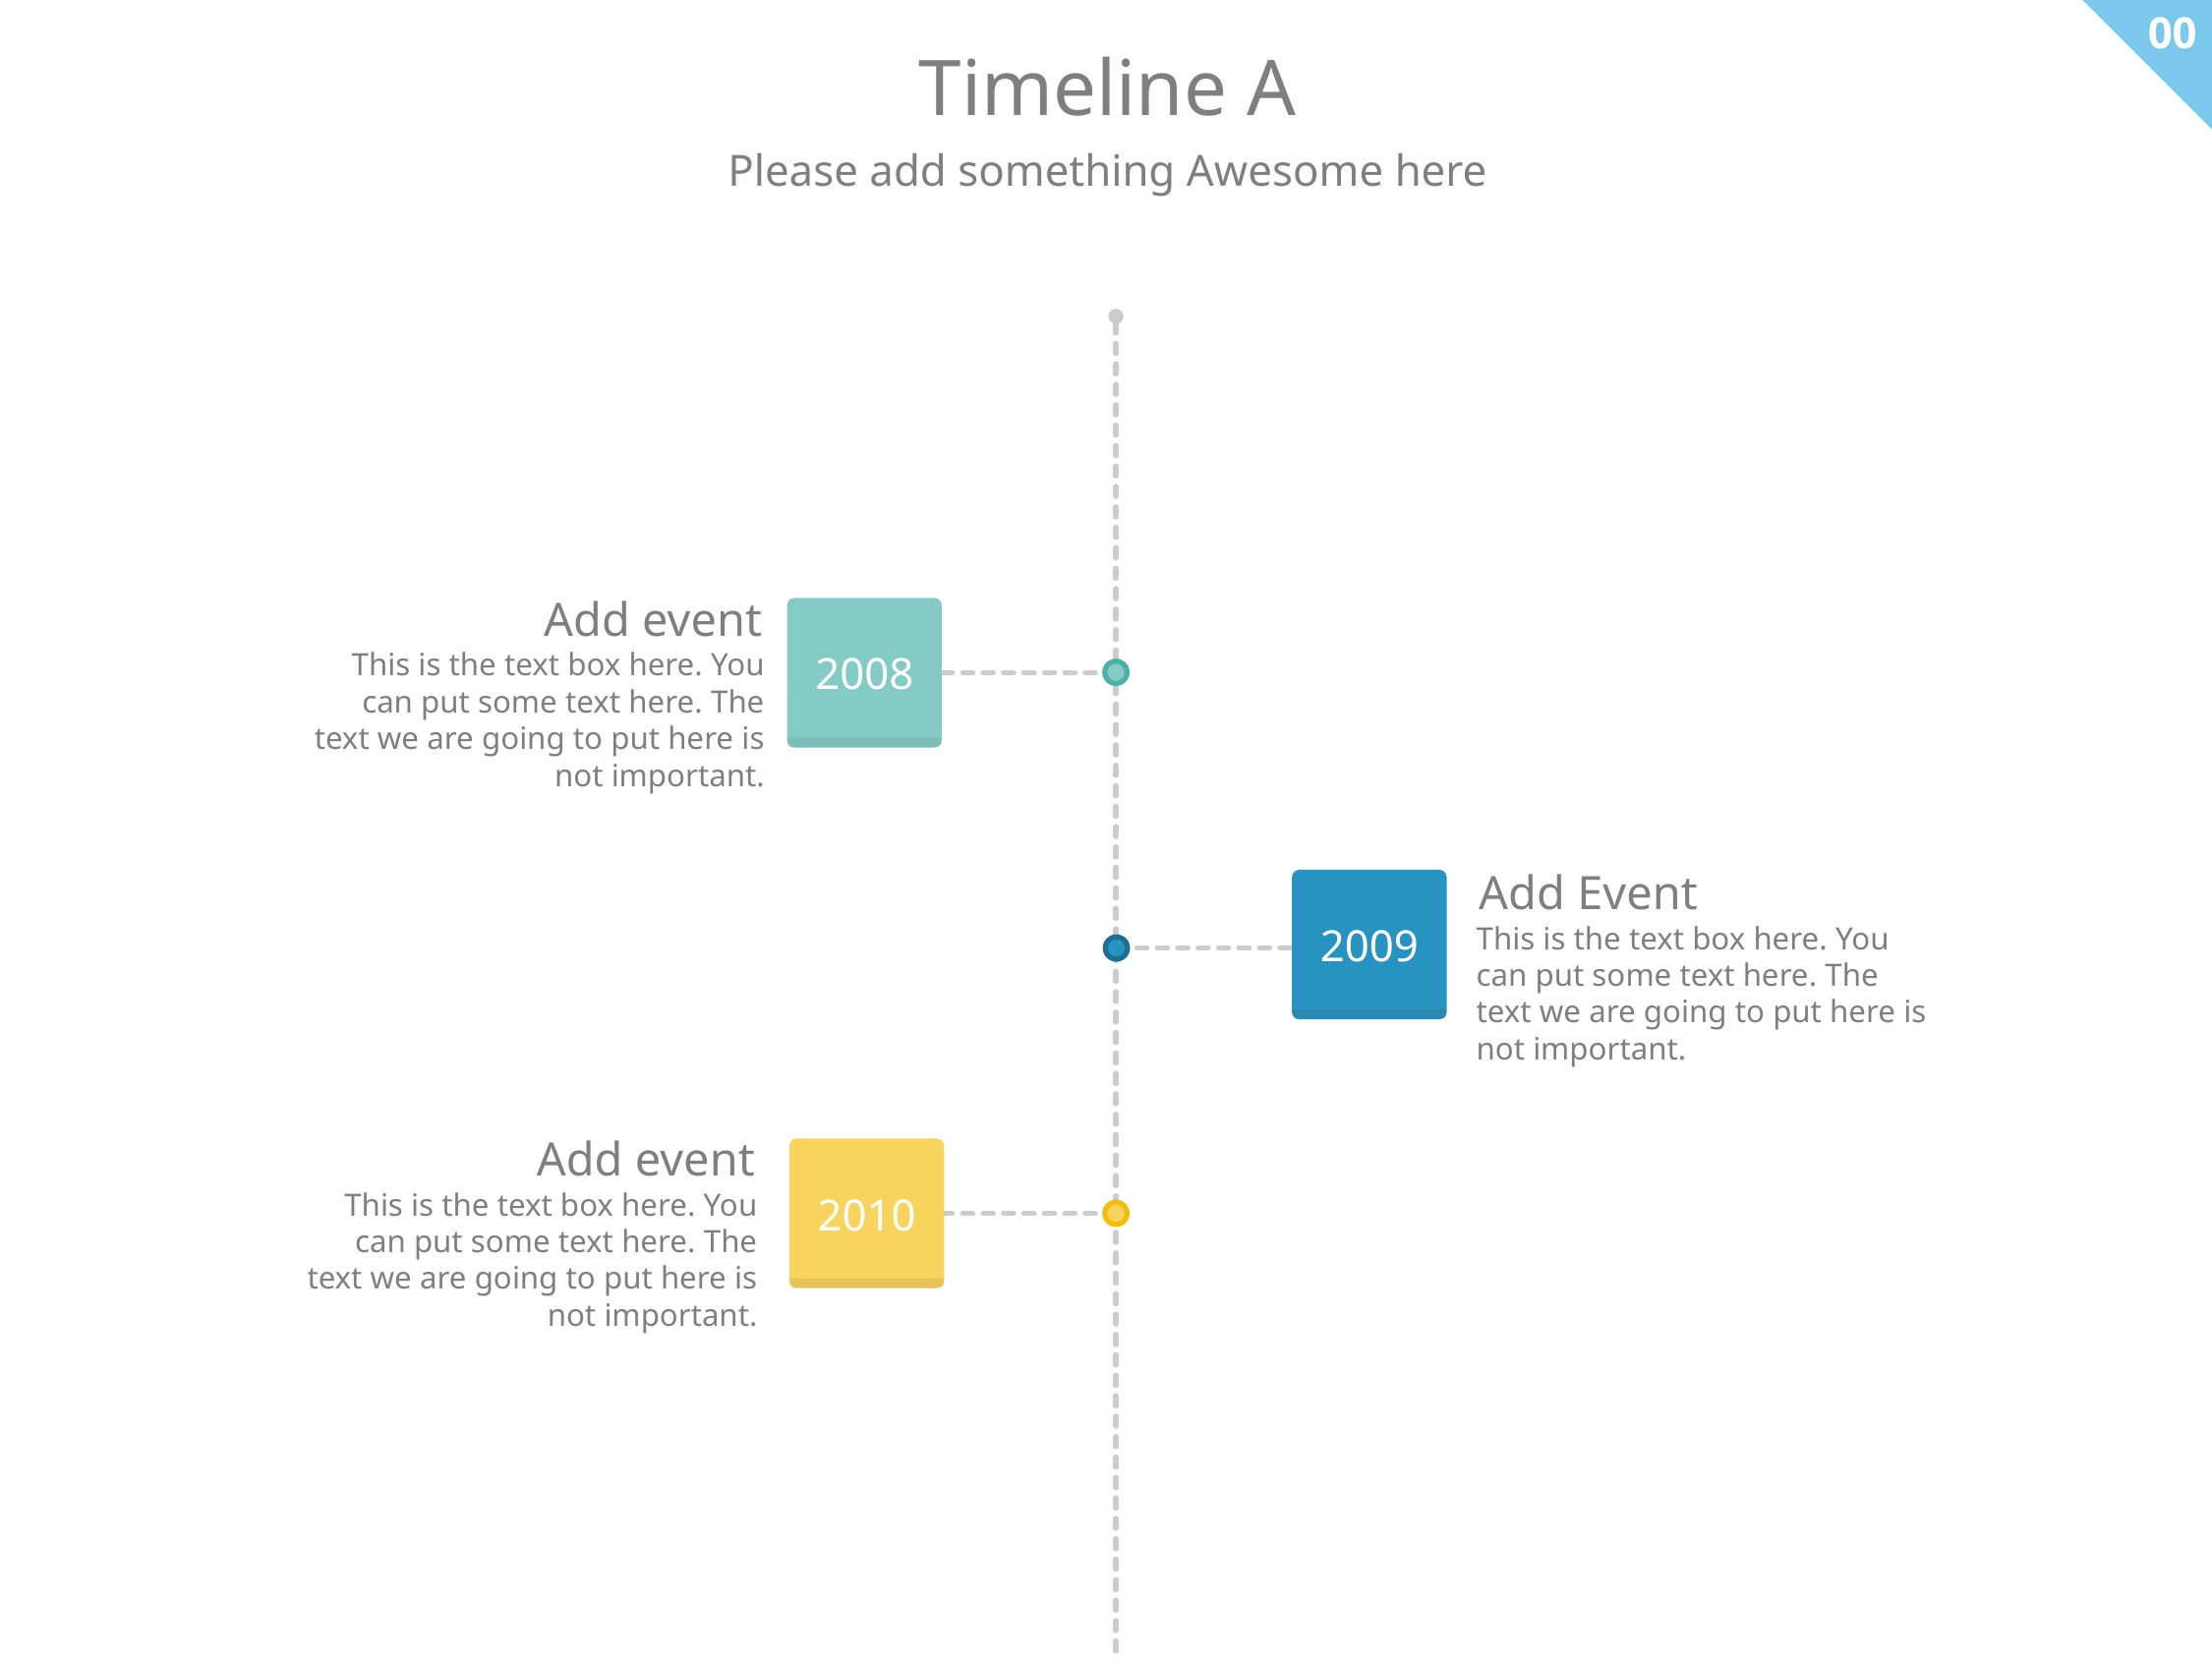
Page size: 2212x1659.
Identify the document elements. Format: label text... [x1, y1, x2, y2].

text_box Please add something Awesome here [713, 136, 1502, 202]
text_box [292, 583, 942, 765]
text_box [285, 1122, 945, 1305]
text_box [1104, 936, 1129, 960]
text_box [1103, 1201, 1116, 1213]
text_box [1292, 856, 1950, 1039]
text_box [1103, 1214, 1116, 1226]
text_box Timeline A [903, 31, 1311, 136]
text_box [1117, 1201, 1129, 1226]
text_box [2080, 0, 2212, 130]
text_box [1103, 659, 1129, 685]
